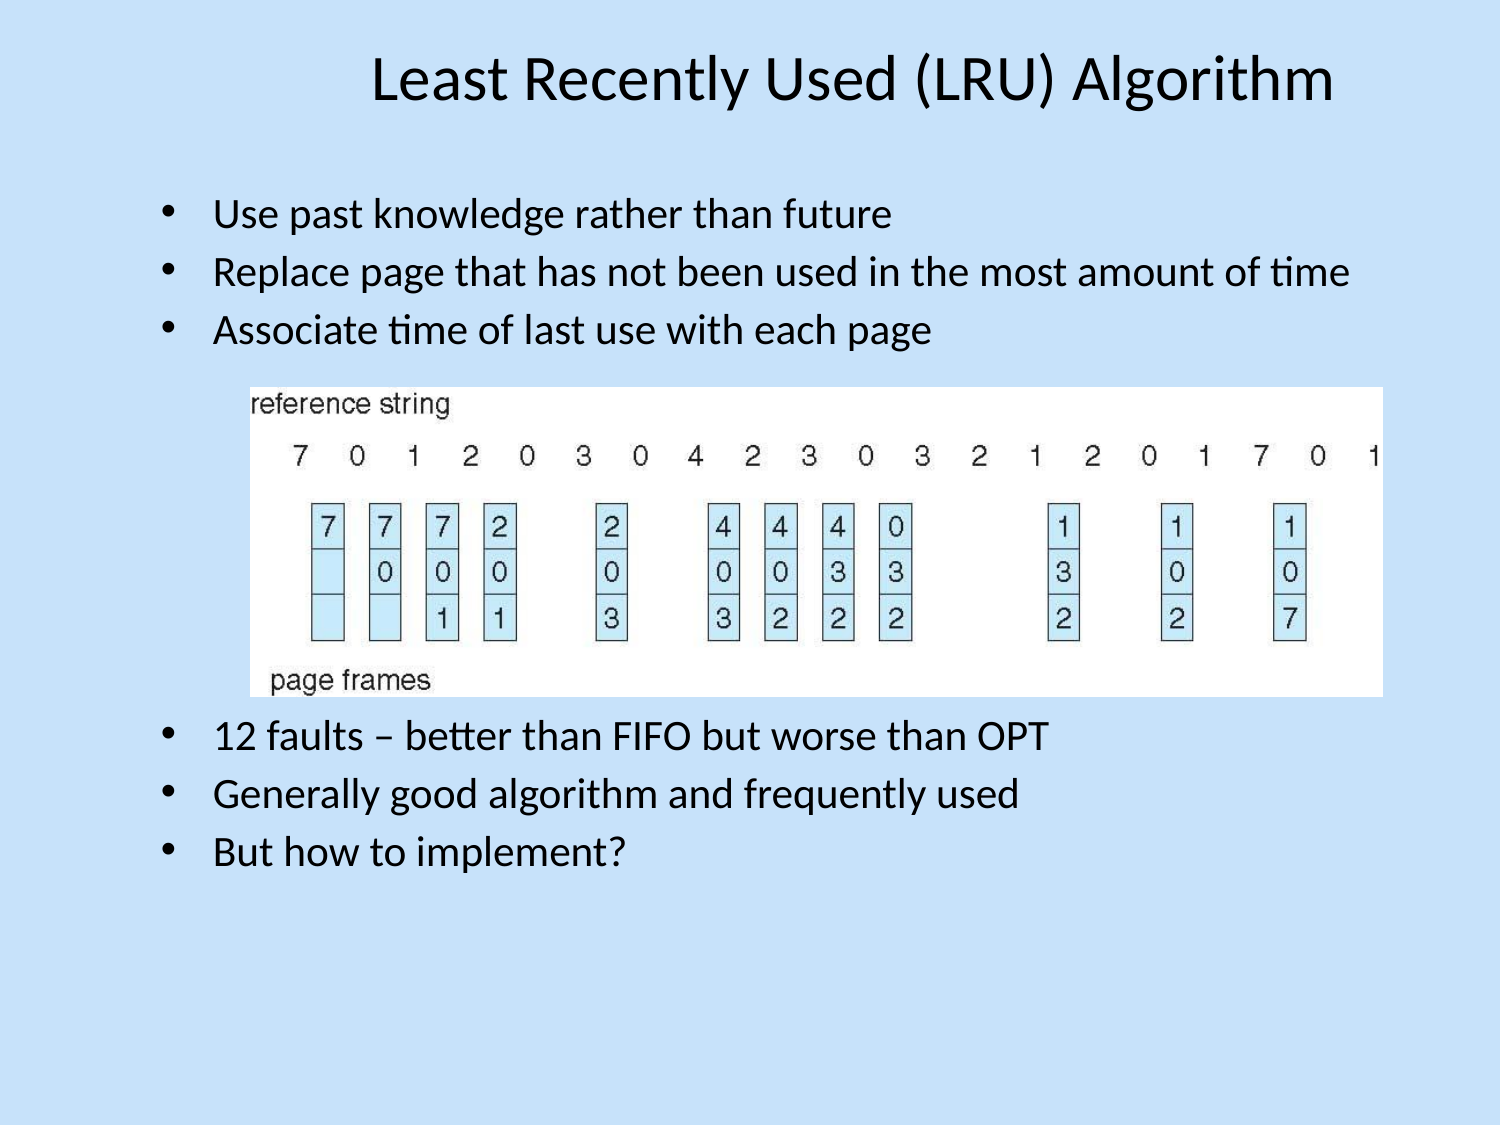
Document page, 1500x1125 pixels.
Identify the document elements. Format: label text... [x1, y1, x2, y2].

title Least Recently Used (LRU) Algorithm [224, 26, 1484, 122]
list Use past knowledge rather than future Replace page that has not been used in the most amount of time Associate time of last use with each page 12 faults – better than FIFO but worse than OPT Generally good algorithm and frequently used But how to implement? [145, 119, 1369, 913]
picture [250, 387, 1383, 697]
